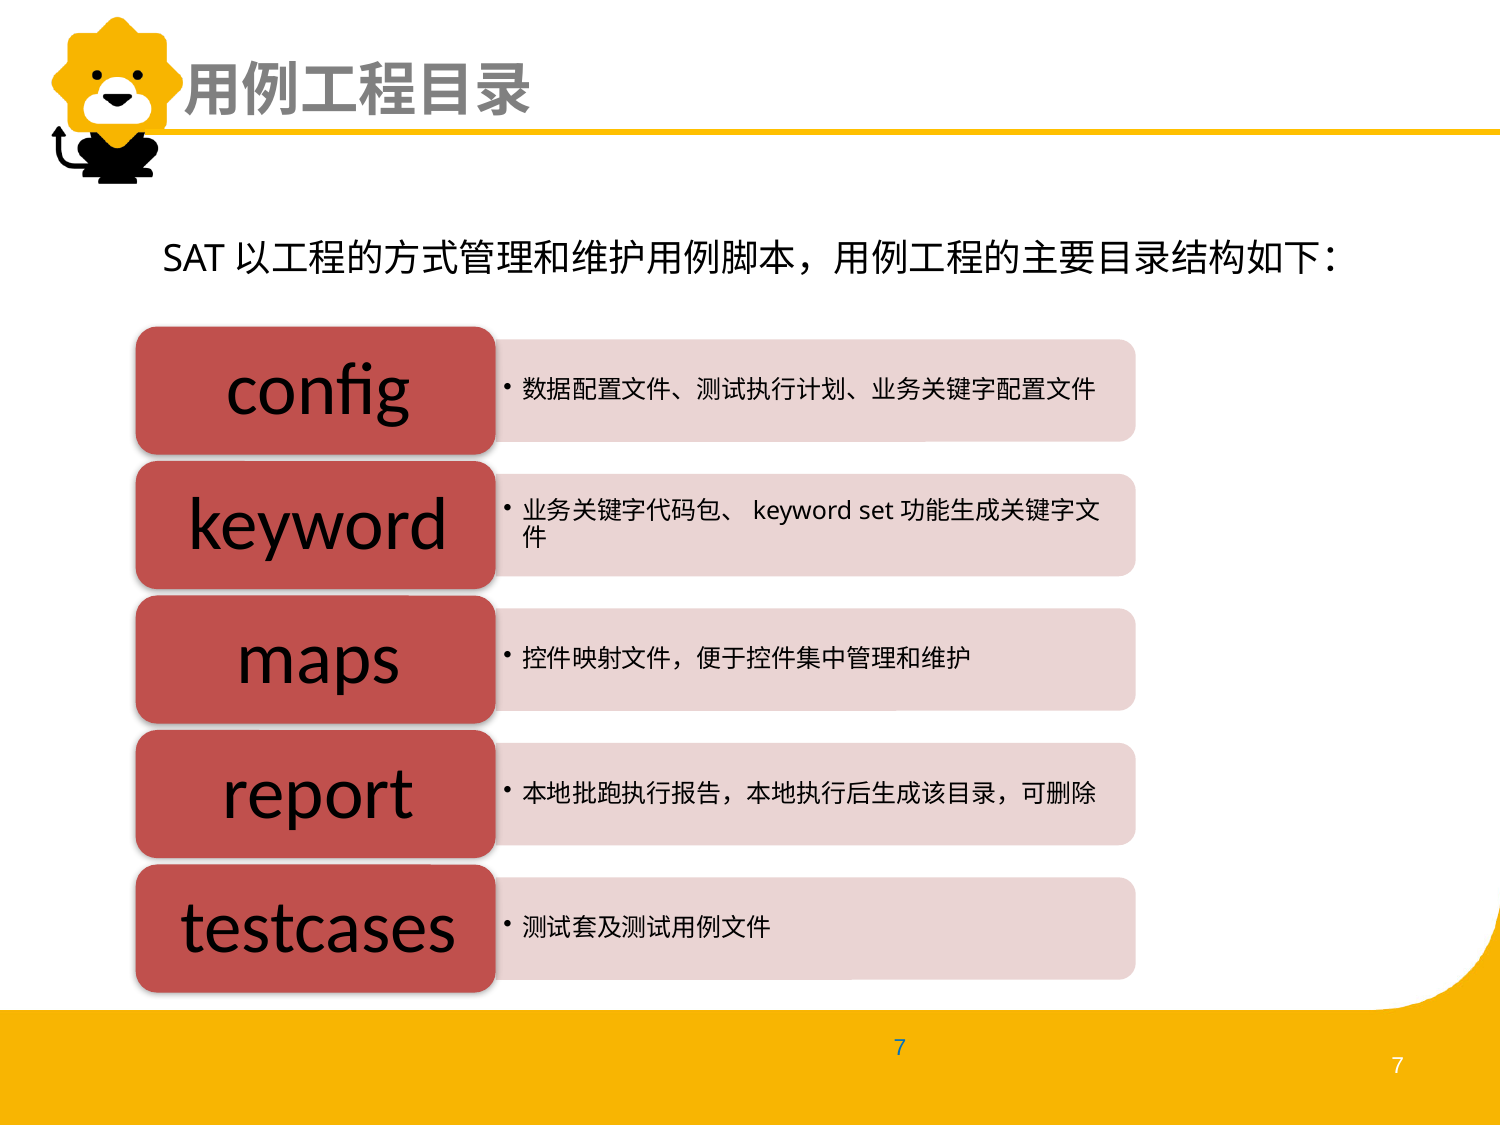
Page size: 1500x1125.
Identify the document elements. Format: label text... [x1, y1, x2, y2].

slide_number 6 [878, 1025, 1500, 1086]
picture [0, 0, 1500, 1125]
text_box SAT以工程的方式管理和维护用例脚本，用例工程的主要目录结构如下： [147, 226, 1376, 287]
title 用例工程目录 [75, 45, 1425, 233]
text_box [135, 326, 1136, 994]
